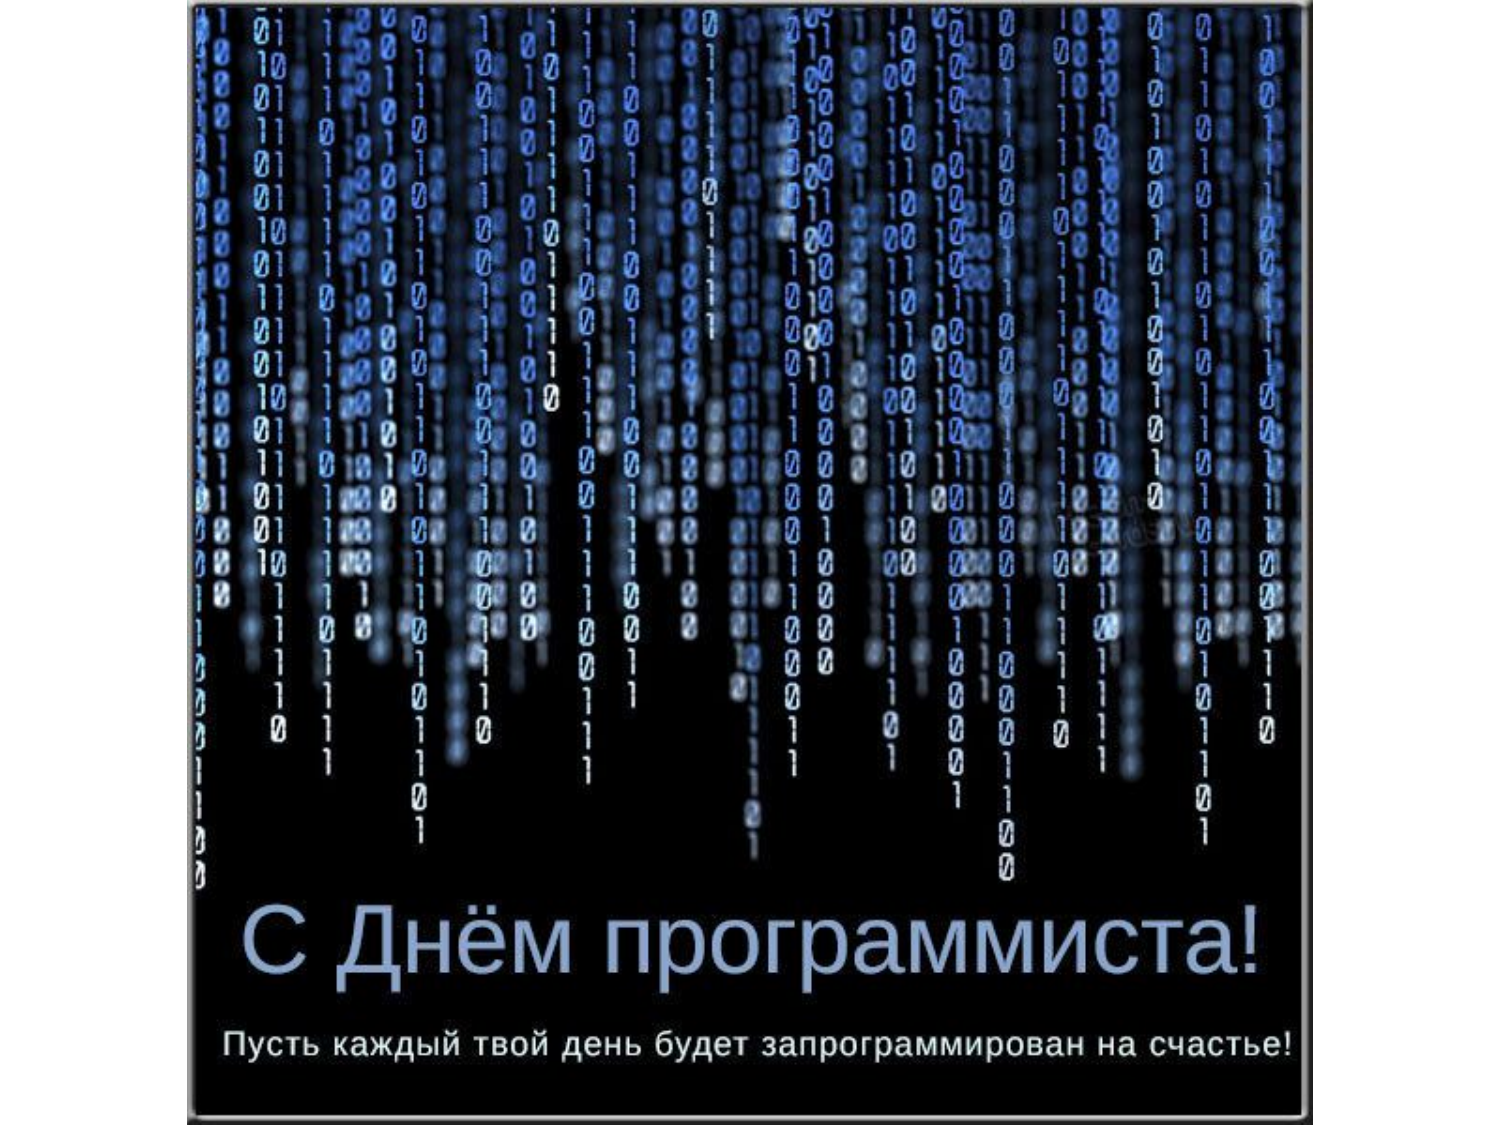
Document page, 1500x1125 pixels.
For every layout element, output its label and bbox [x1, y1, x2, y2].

picture [187, 0, 1313, 1125]
